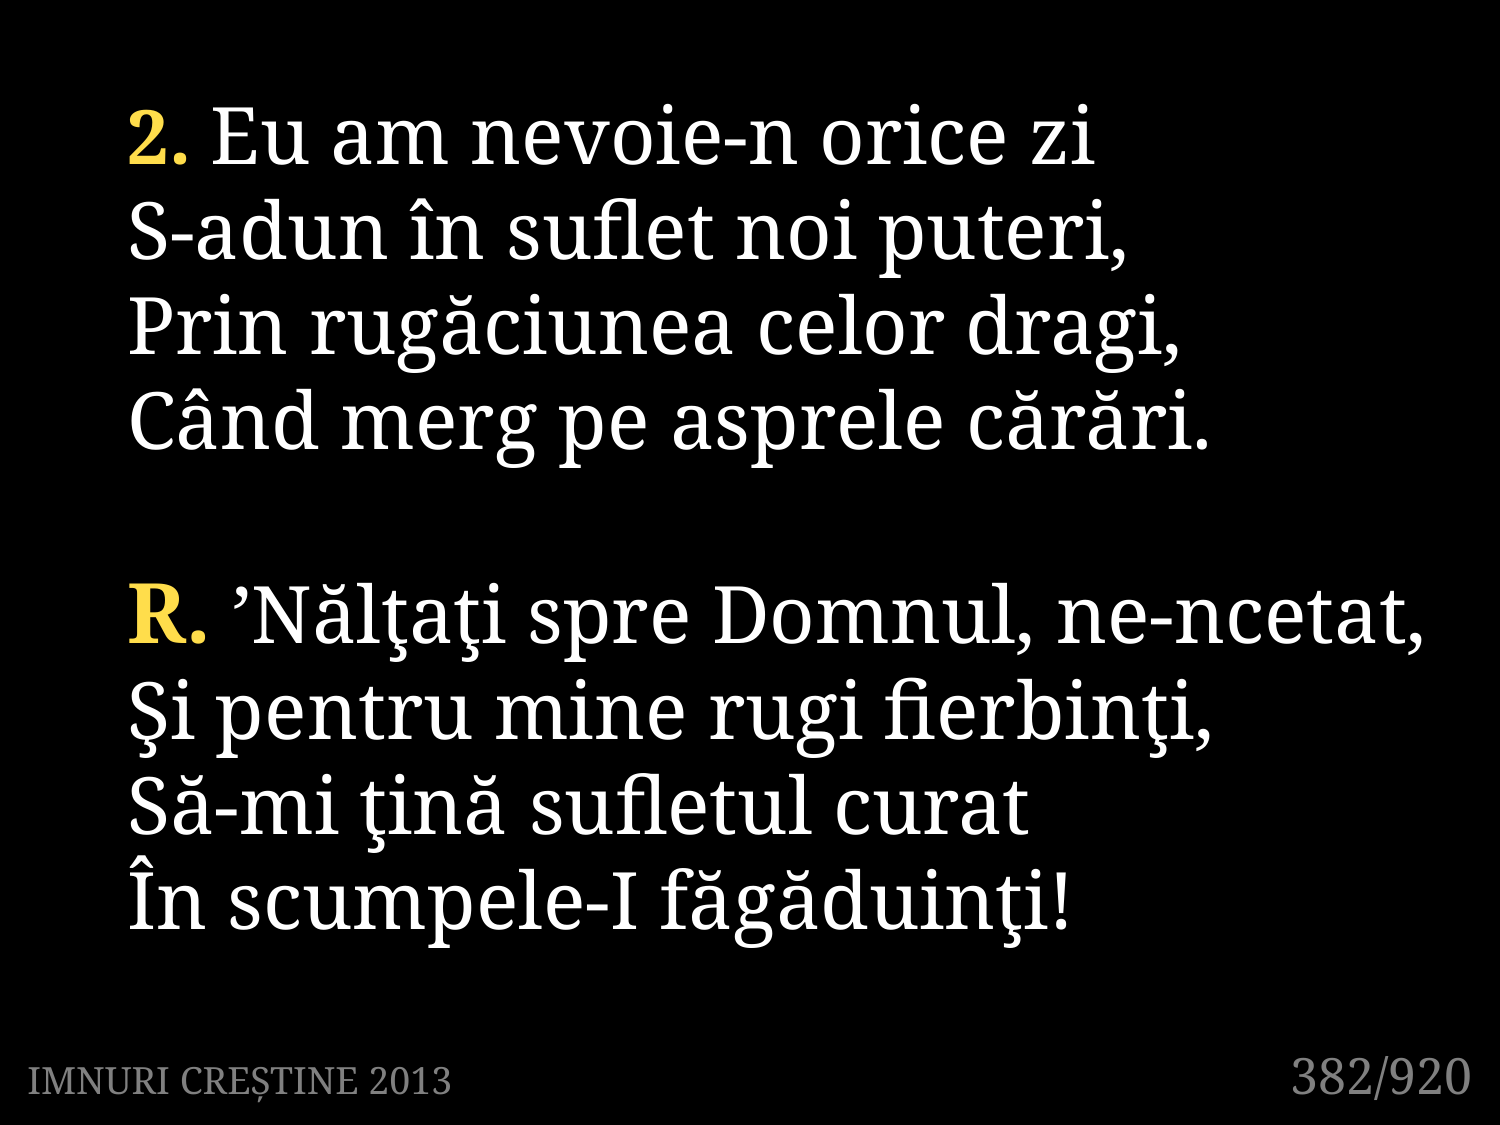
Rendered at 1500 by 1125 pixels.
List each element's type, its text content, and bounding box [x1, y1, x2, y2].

text_box IMNURI CREȘTINE 2013 [12, 1049, 637, 1110]
text_box 382/920 [637, 1037, 1488, 1113]
text_box 2. Eu am nevoie-n orice zi S-adun în suflet noi puteri, Prin rugăciunea celor dragi, Când merg pe asprele cărări. R. ’Nălţaţi spre Domnul, ne-ncetat, Şi pentru mine rugi fierbinţi, Să-mi ţină sufletul curat În scumpele-I făgăduinţi! [112, 78, 1500, 953]
